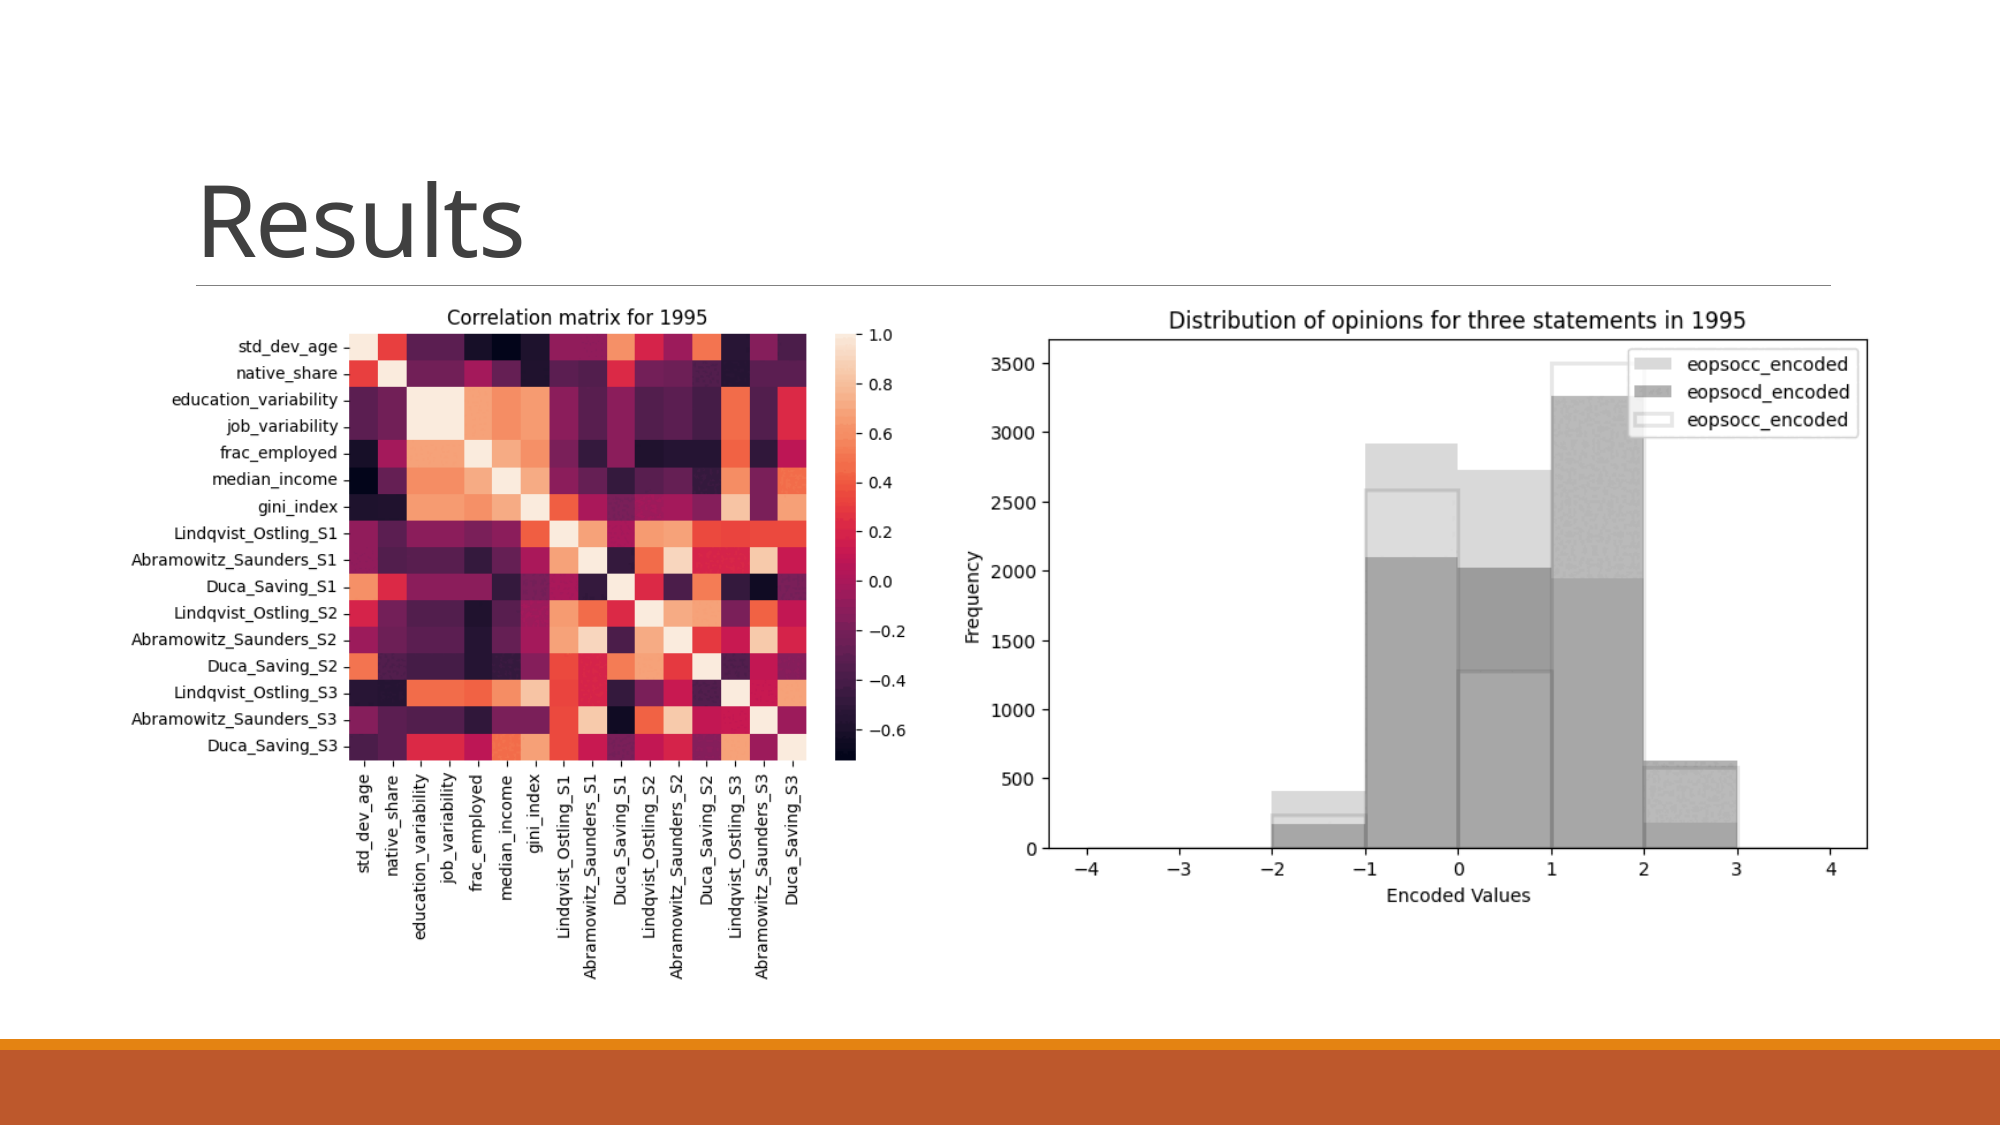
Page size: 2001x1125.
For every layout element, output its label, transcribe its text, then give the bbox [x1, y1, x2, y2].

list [119, 297, 918, 991]
title Results [180, 47, 1830, 285]
picture [951, 297, 1881, 919]
